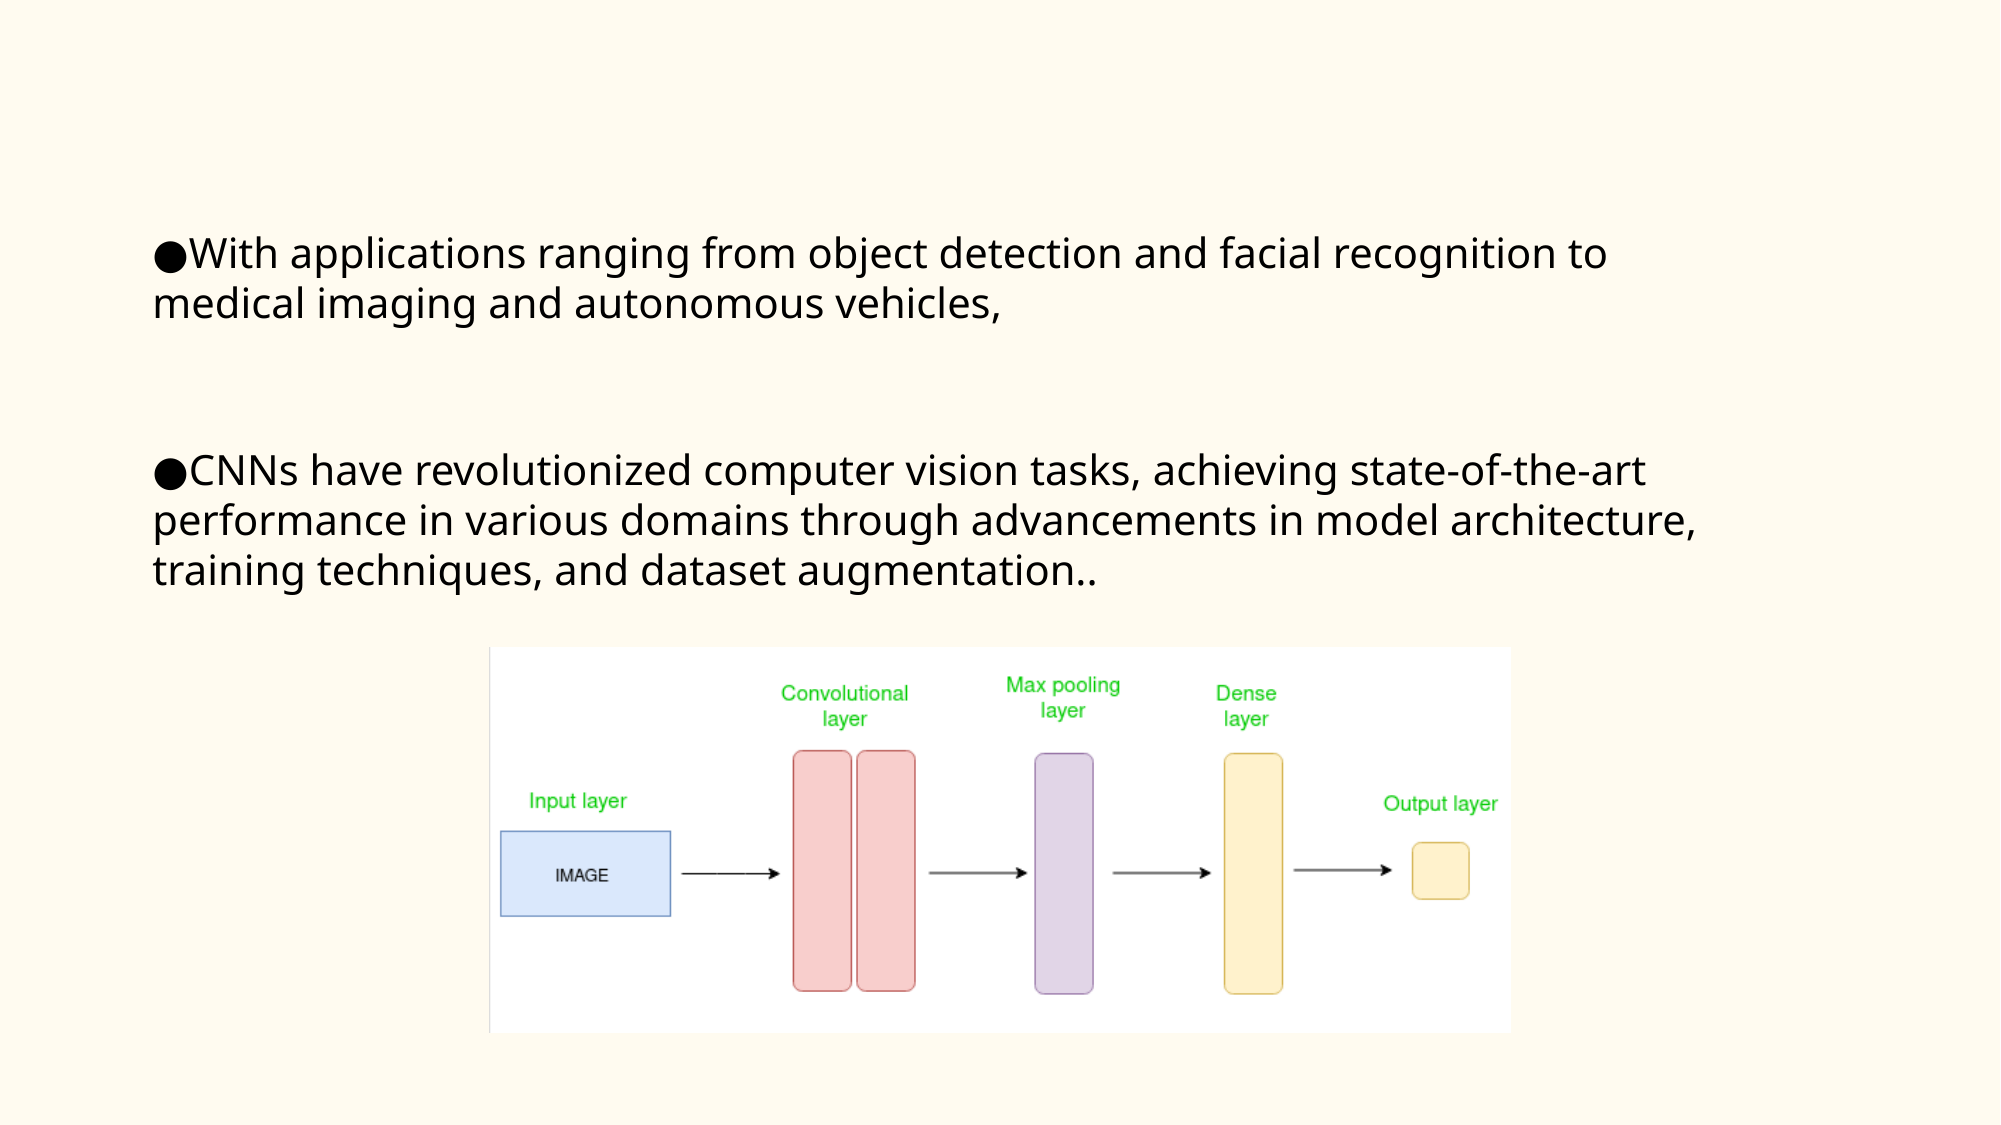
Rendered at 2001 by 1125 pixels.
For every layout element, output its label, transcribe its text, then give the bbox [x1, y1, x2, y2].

list With applications ranging from object detection and facial recognition to medical imaging and autonomous vehicles, CNNs have revolutionized computer vision tasks, achieving state-of-the-art performance in various domains through advancements in model architecture, training techniques, and dataset augmentation.. [137, 219, 1748, 1014]
picture [488, 646, 1512, 1034]
